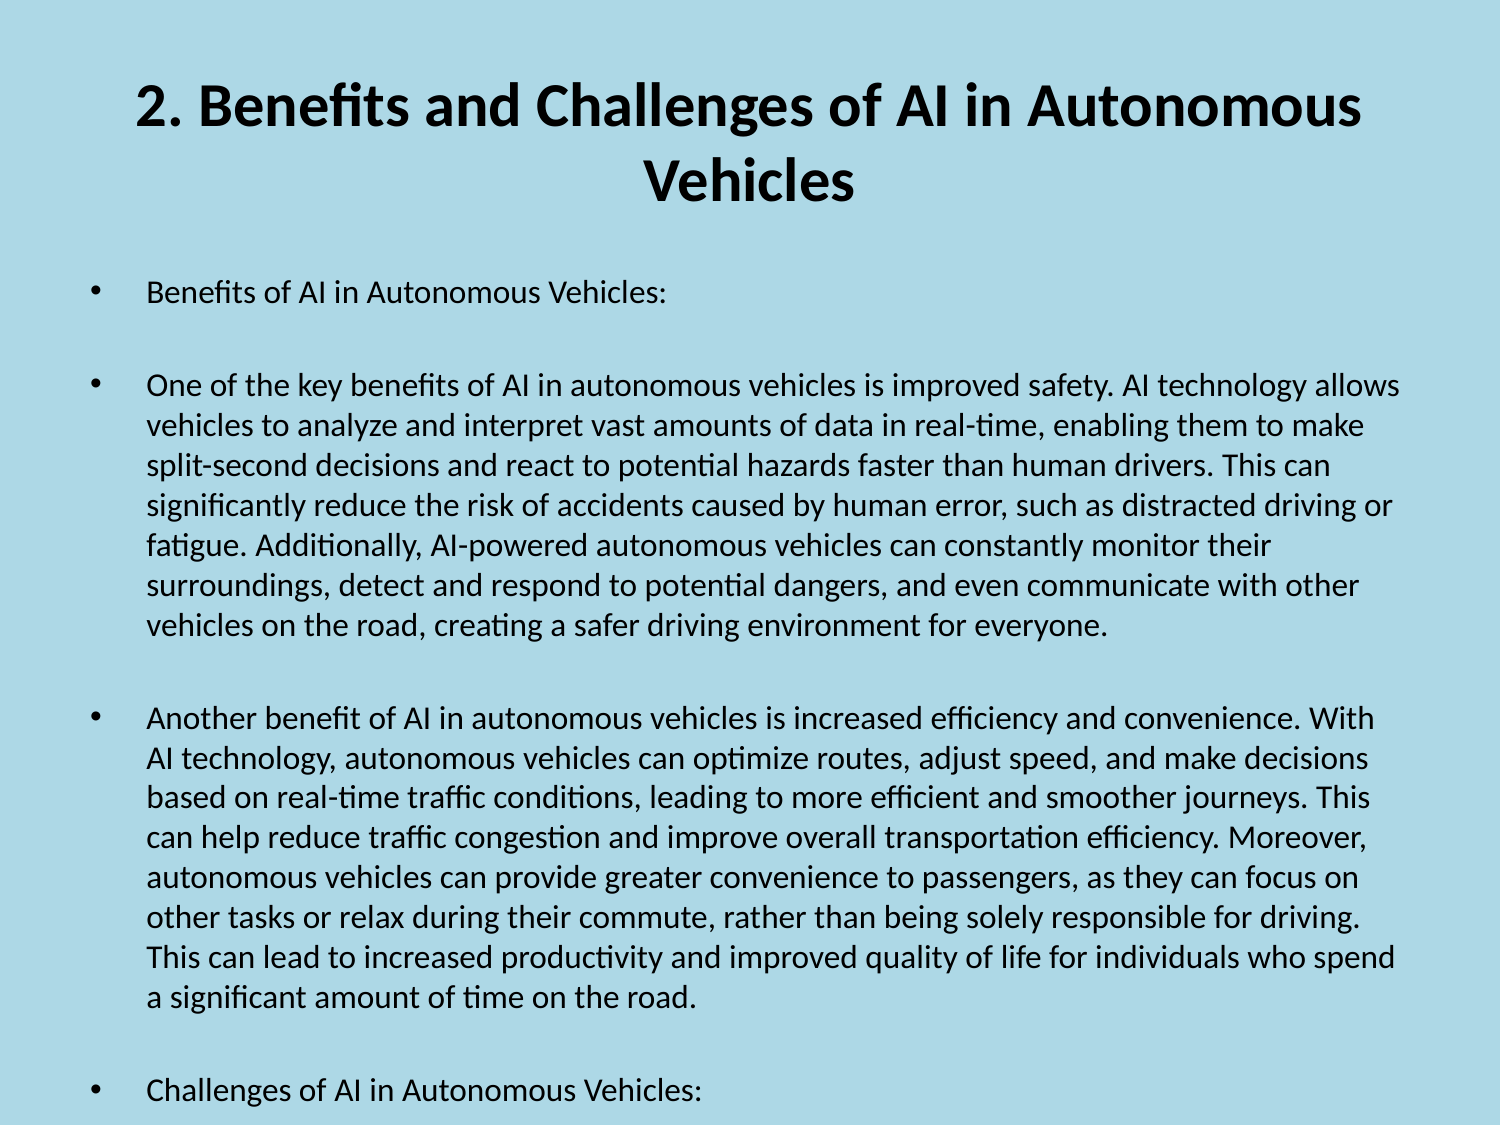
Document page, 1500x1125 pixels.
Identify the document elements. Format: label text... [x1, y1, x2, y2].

title 2. Benefits and Challenges of AI in Autonomous Vehicles [75, 45, 1425, 233]
list Benefits of AI in Autonomous Vehicles: One of the key benefits of AI in autonomous vehicles is improved safety. AI technology allows vehicles to analyze and interpret vast amounts of data in real-time, enabling them to make split-second decisions and react to potential hazards faster than human drivers. This can significantly reduce the risk of accidents caused by human error, such as distracted driving or fatigue. Additionally, AI-powered autonomous vehicles can constantly monitor their surroundings, detect and respond to potential dangers, and even communicate with other vehicles on the road, creating a safer driving environment for everyone. Another benefit of AI in autonomous vehicles is increased efficiency and convenience. With AI technology, autonomous vehicles can optimize routes, adjust speed, and make decisions based on real-time traffic conditions, leading to more efficient and smoother journeys. This can help reduce traffic congestion and improve overall transportation efficiency. Moreover, autonomous vehicles can provide greater convenience to passengers, as they can focus on other tasks or relax during their commute, rather than being solely responsible for driving. This can lead to increased productivity and improved quality of life for individuals who spend a significant amount of time on the road. Challenges of AI in Autonomous Vehicles: One of the main challenges of AI in autonomous vehicles is ensuring the technology's reliability and safety. While AI has the potential to greatly enhance the safety of autonomous vehicles, there are concerns about the robustness and accuracy of AI algorithms. Ensuring that AI systems can handle unexpected situations, adapt to changing road conditions, and make ethical decisions in complex scenarios [75, 262, 1425, 1005]
